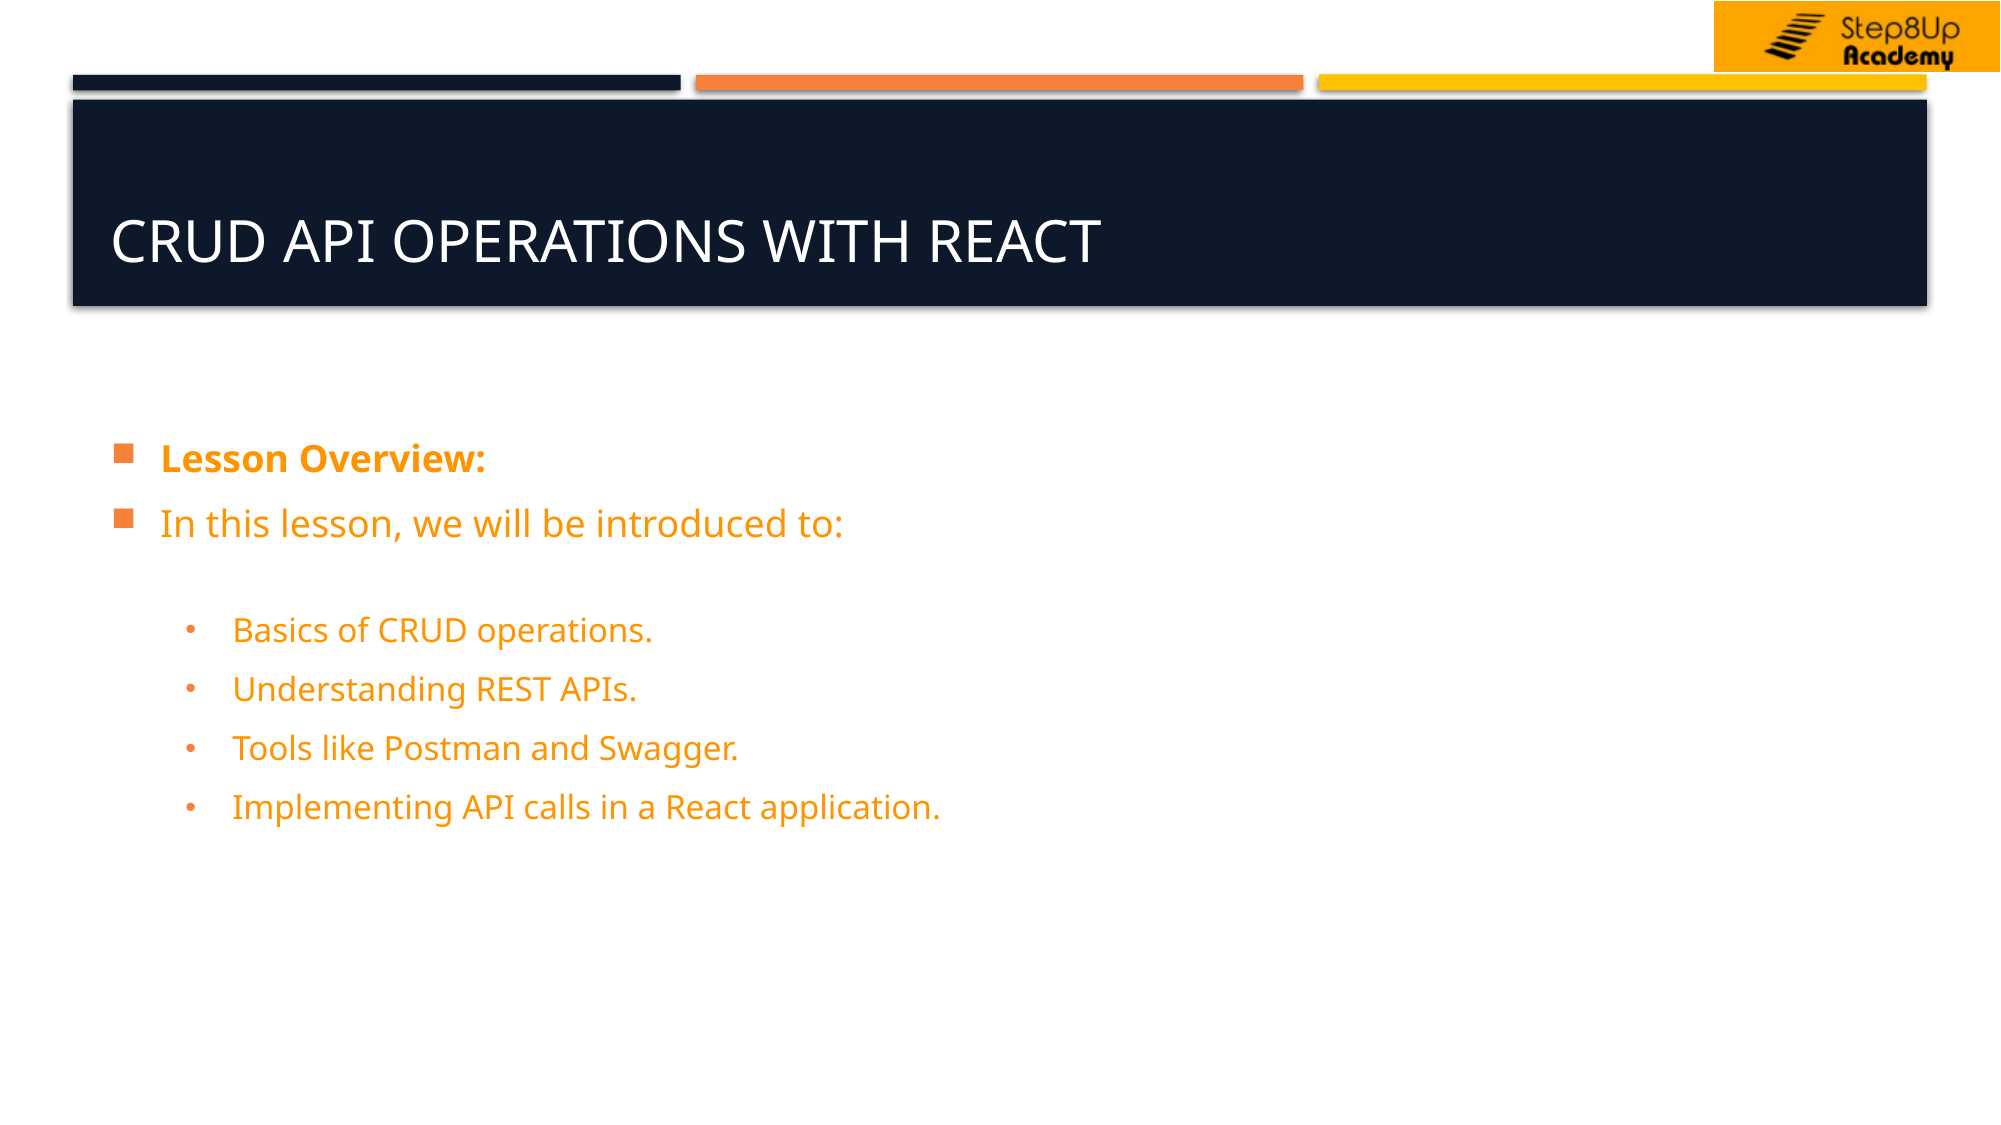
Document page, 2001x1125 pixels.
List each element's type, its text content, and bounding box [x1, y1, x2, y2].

list Lesson Overview: In this lesson, we will be introduced to: Basics of CRUD operations. Understanding REST APIs. Tools like Postman and Swagger. Implementing API calls in a React application. [95, 365, 985, 962]
picture [1714, 1, 2000, 72]
title CRUD API Operations with React [95, 119, 1905, 282]
